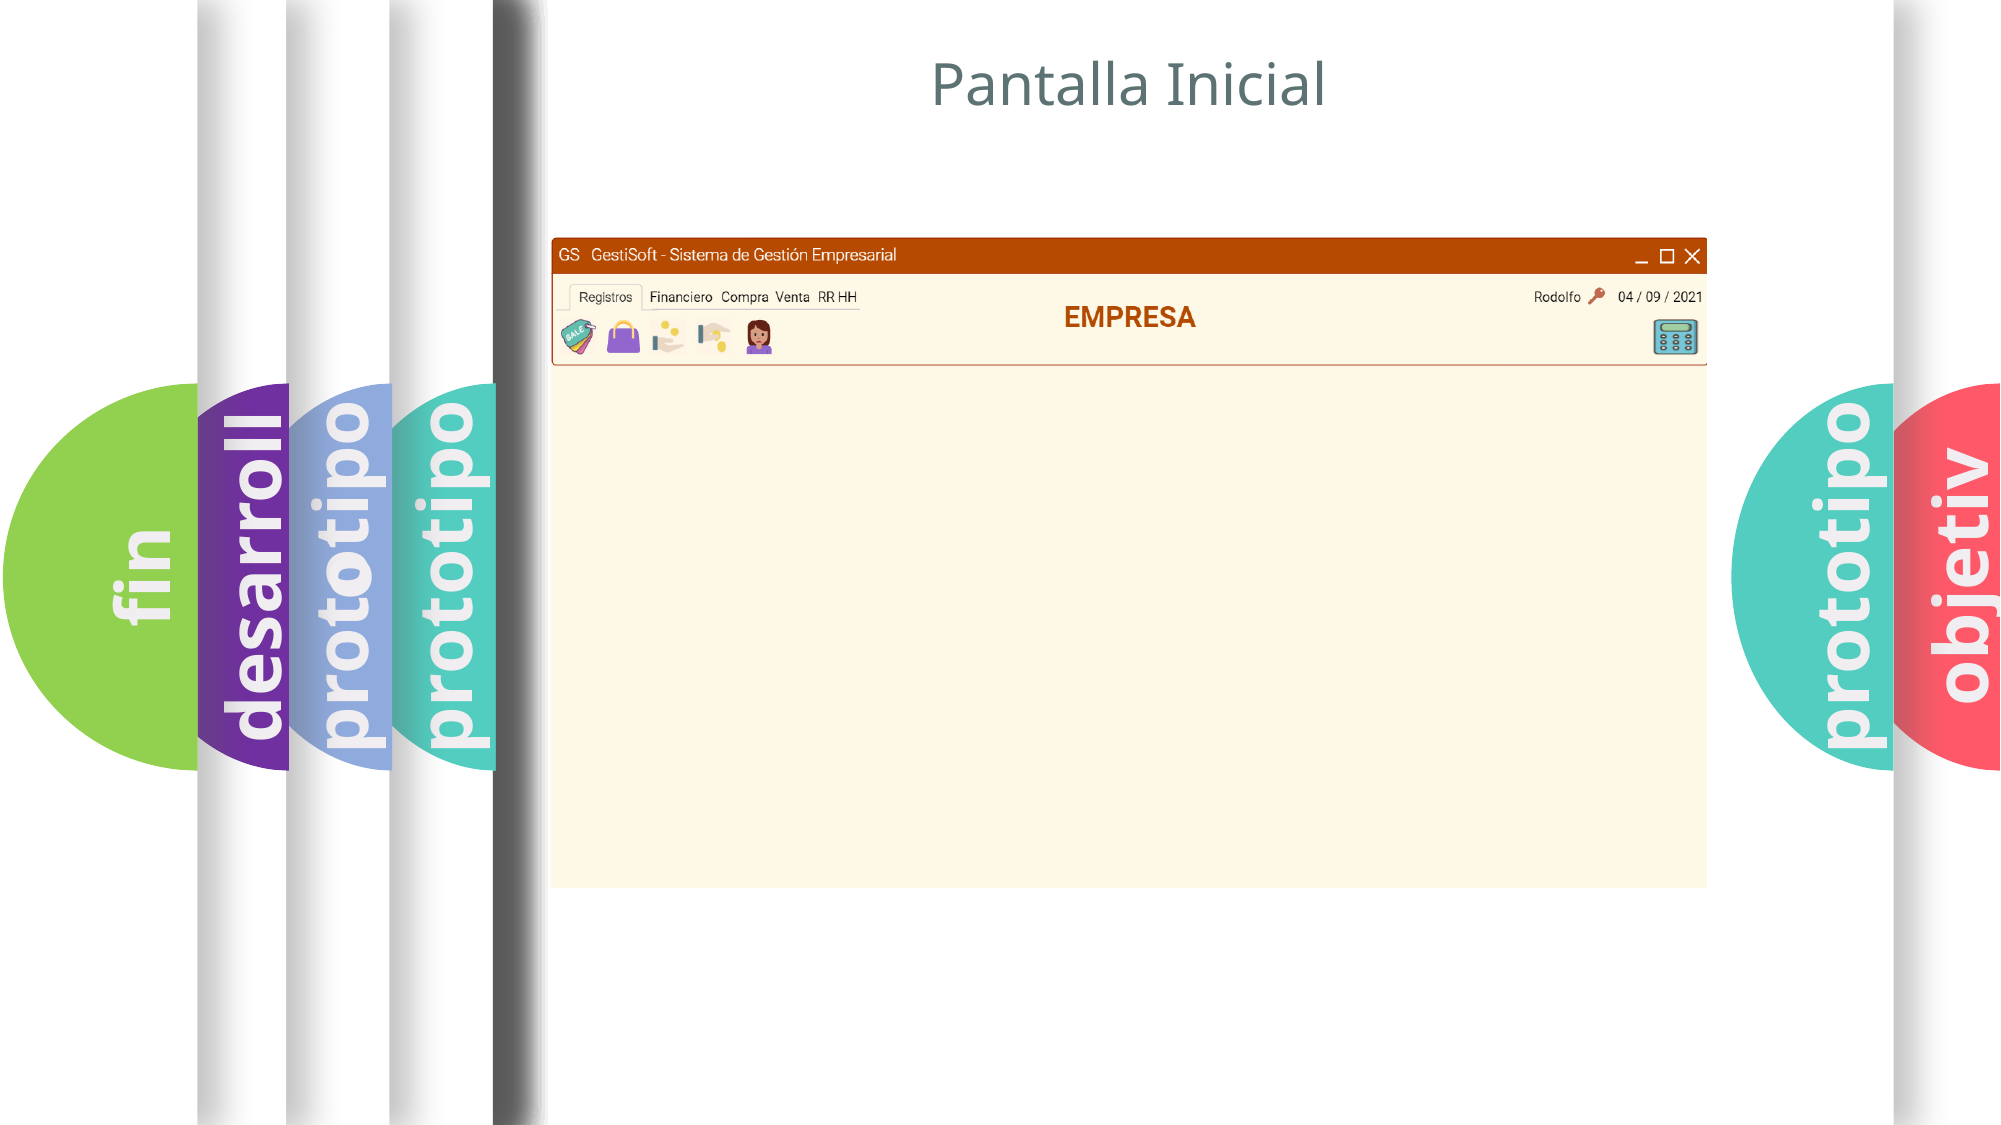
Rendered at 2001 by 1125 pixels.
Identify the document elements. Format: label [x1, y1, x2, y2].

text_box [289, 0, 393, 1125]
text_box [0, 0, 198, 1125]
text_box [496, 0, 1894, 1125]
text_box [1894, 0, 2000, 1125]
text_box [198, 0, 289, 1125]
text_box [393, 0, 496, 1125]
